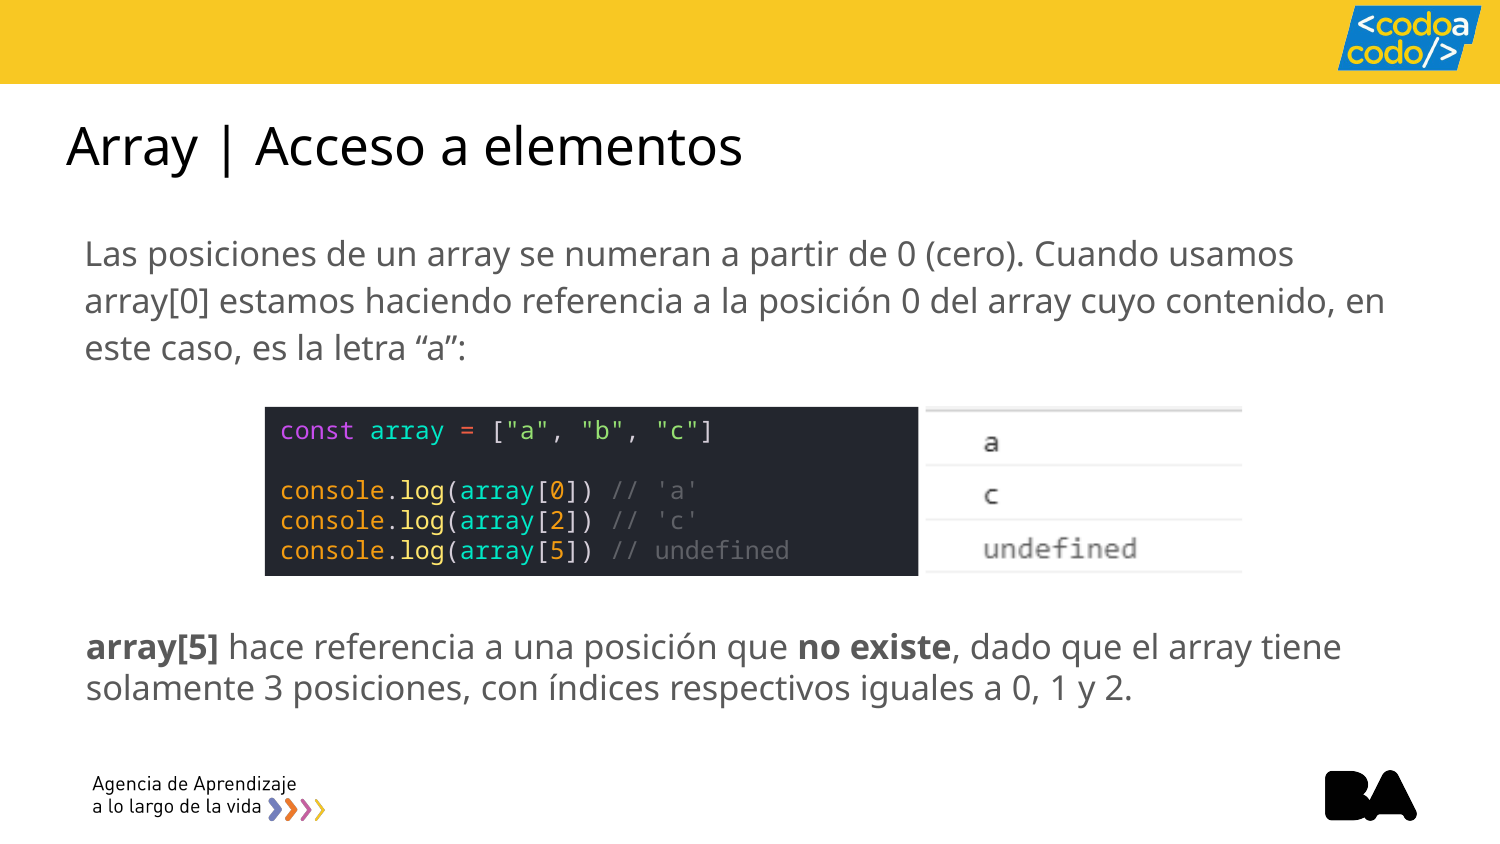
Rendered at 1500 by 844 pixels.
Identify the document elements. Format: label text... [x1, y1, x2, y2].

picture [1325, 770, 1417, 821]
picture [1337, 5, 1482, 71]
text_box const array = ["a", "b", "c"] console.log(array[0]) // 'a' console.log(array[2]) // 'c' console.log(array[5]) // undefined [264, 406, 919, 576]
text_box array[5] hace referencia a una posición que no existe, dado que el array tiene solamente 3 posiciones, con índices respectivos iguales a 0, 1 y 2. [70, 609, 1430, 723]
title Array | Acceso a elementos [51, 98, 1446, 192]
picture [925, 406, 1243, 577]
list Las posiciones de un array se numeran a partir de 0 (cero). Cuando usamos array[0] estamos haciendo referencia a la posición 0 del array cuyo contenido, en este caso, es la letra “a”: [69, 210, 1428, 755]
picture [70, 756, 344, 835]
